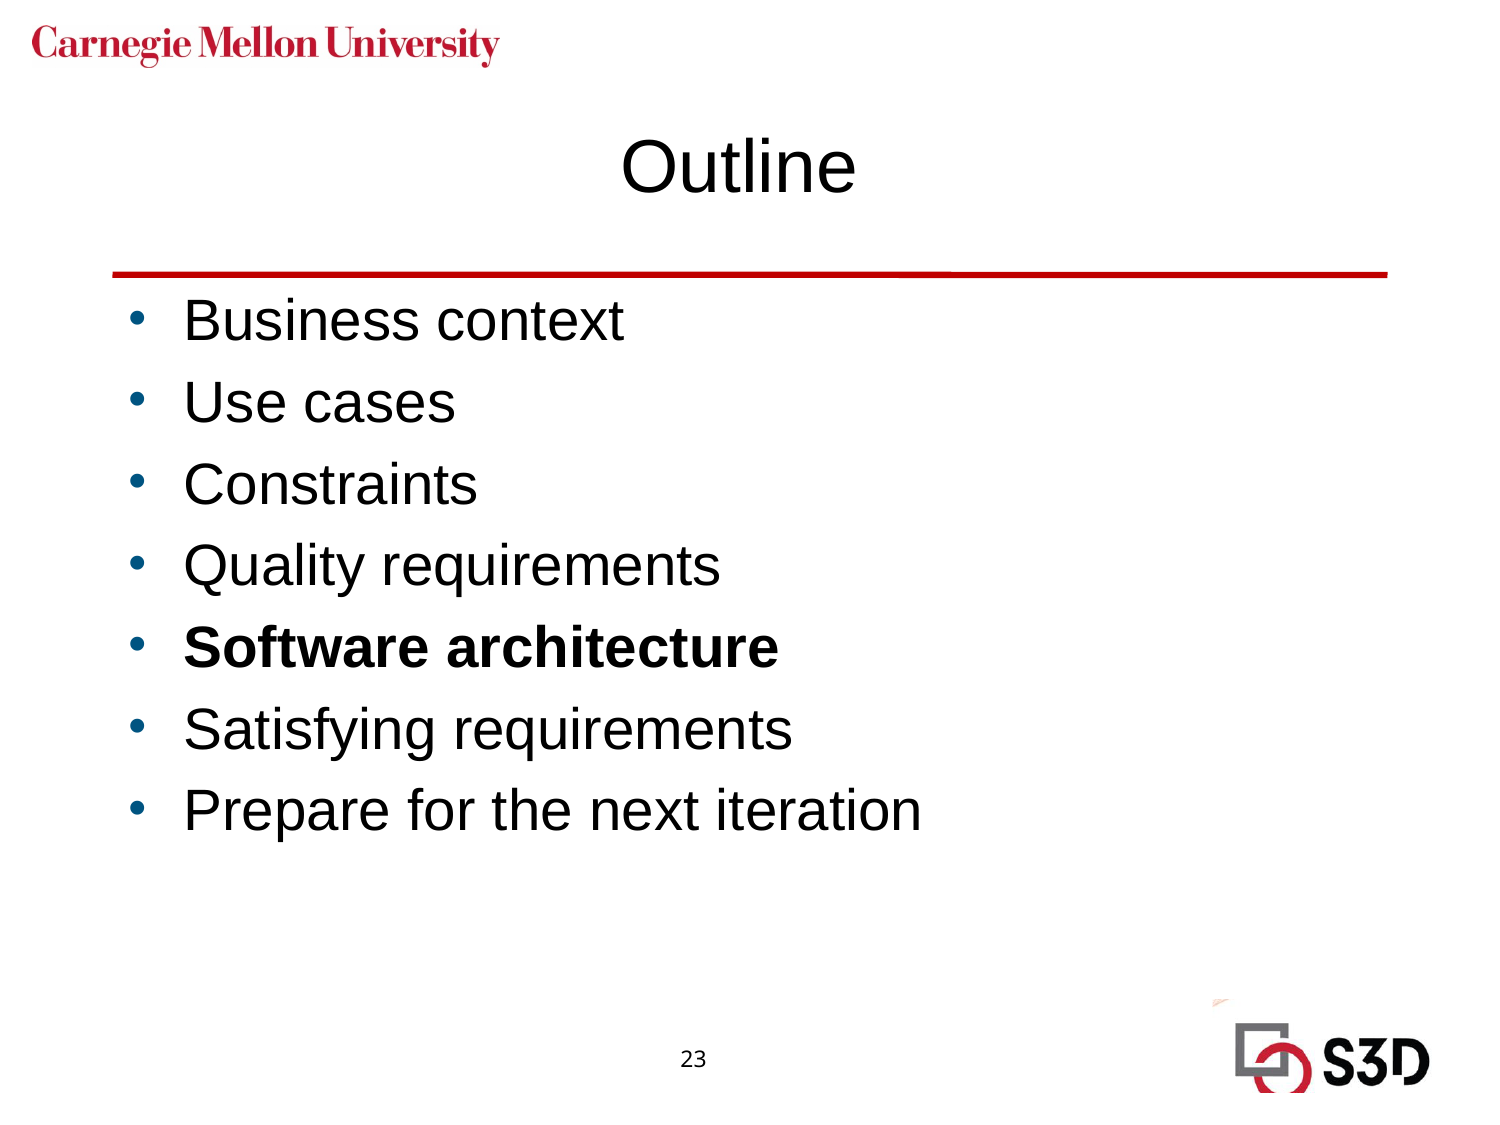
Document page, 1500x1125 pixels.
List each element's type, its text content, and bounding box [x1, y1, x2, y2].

title Outline [112, 68, 1388, 257]
picture [32, 25, 500, 68]
list Business context Use cases Constraints Quality requirements Software architecture Satisfying requirements Prepare for the next iteration [112, 275, 1388, 938]
